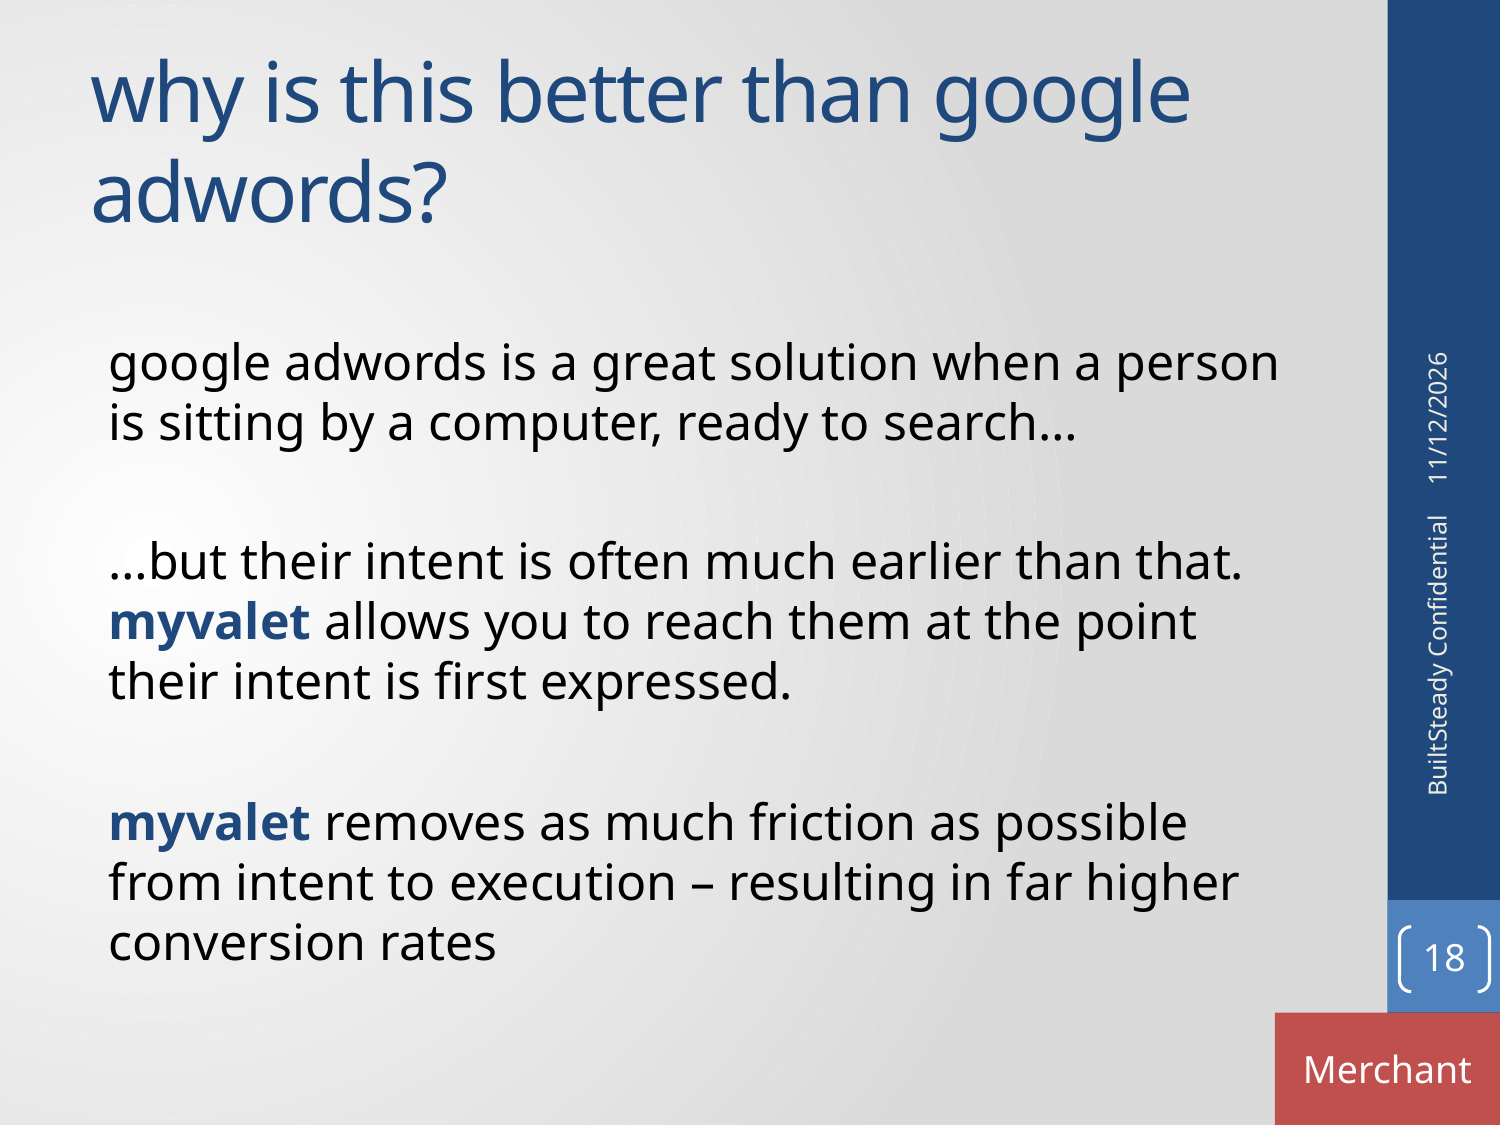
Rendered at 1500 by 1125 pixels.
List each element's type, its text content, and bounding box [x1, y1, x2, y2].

title why is this better than google adwords? [75, 45, 1325, 233]
text_box Merchant [1273, 1010, 1500, 1125]
slide_number 18 [1397, 925, 1492, 994]
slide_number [1408, 100, 1469, 500]
list google adwords is a great solution when a person is sitting by a computer, ready to search… …but their intent is often much earlier than that. myvalet allows you to reach them at the point their intent is first expressed. myvalet removes as much friction as possible from intent to execution – resulting in far higher conversion rates [75, 262, 1325, 1050]
footer BuiltSteady Confidential [1408, 500, 1469, 889]
